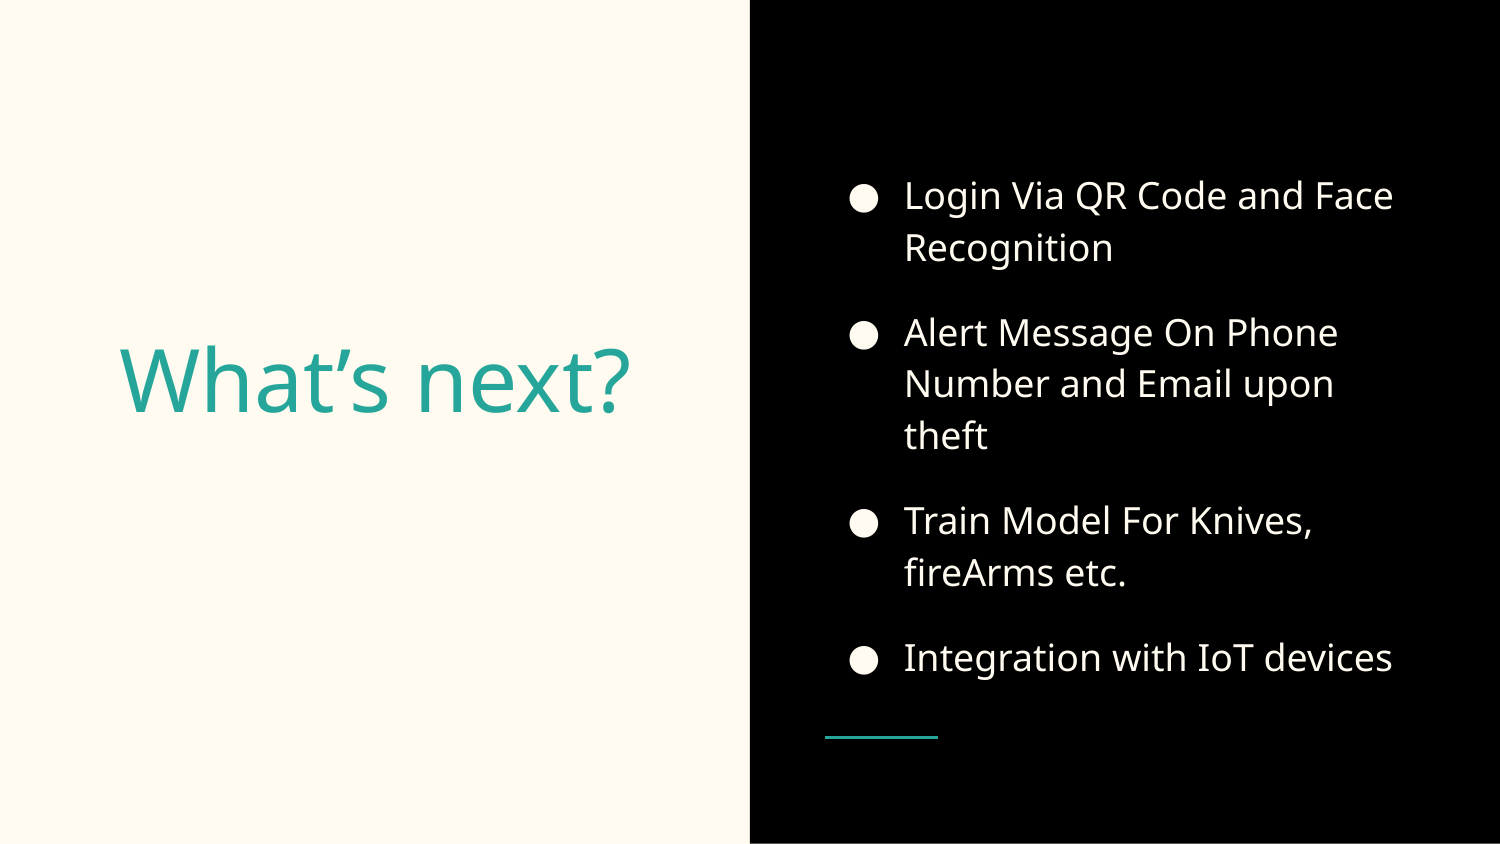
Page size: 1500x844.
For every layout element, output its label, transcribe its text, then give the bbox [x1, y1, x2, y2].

list Login Via QR Code and Face Recognition Alert Message On Phone Number and Email upon theft Train Model For Knives, fireArms etc. Integration with IoT devices [813, 118, 1444, 725]
title What’s next? [43, 226, 708, 446]
